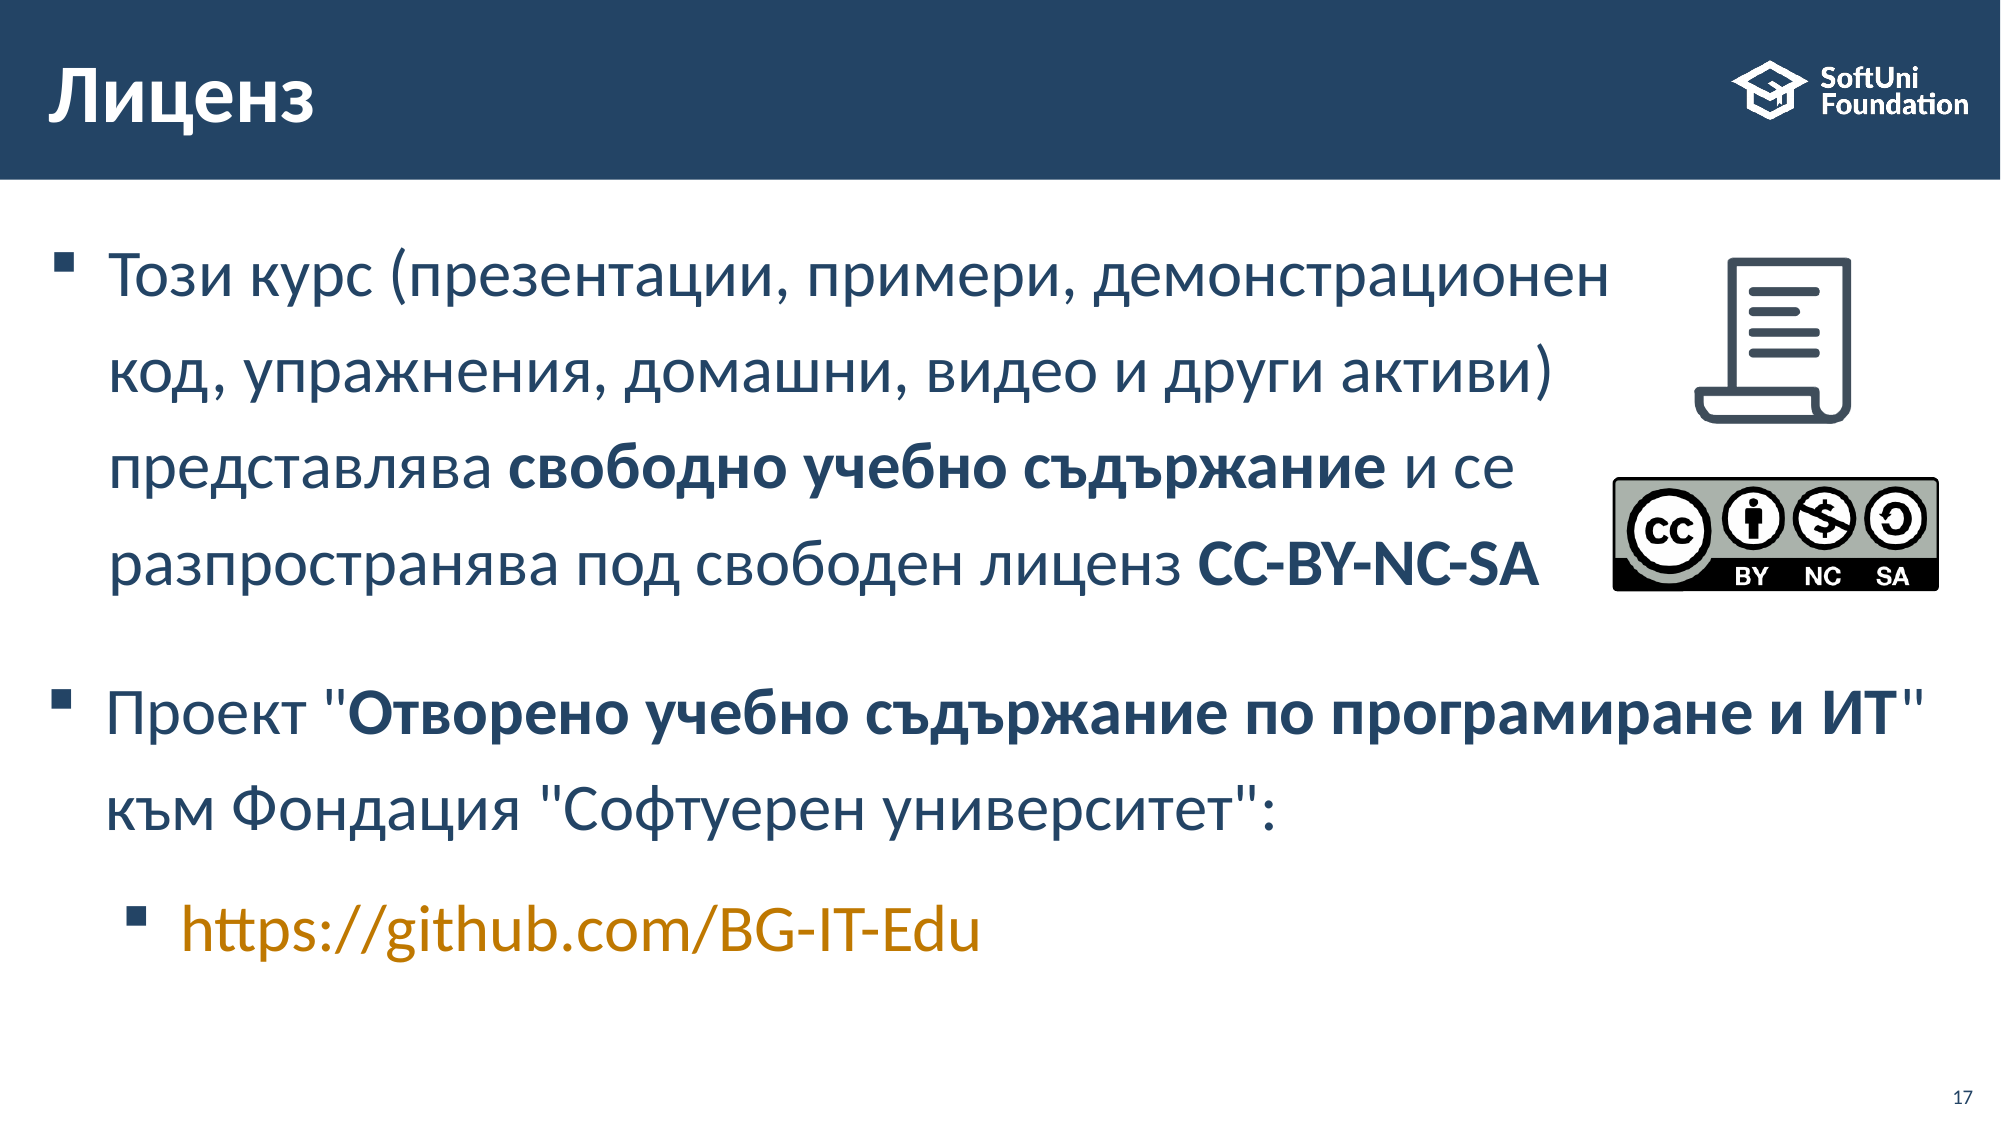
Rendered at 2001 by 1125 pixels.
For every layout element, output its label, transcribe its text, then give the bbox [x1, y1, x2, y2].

picture [1731, 60, 1968, 120]
slide_number 17 [1927, 1067, 1989, 1117]
title Лиценз [31, 16, 1716, 162]
picture [1677, 235, 1875, 445]
list Този курс (презентации, примери, демонстрационен код, упражнения, домашни, видео и други активи) представлява свободно учебно съдържание и се разпространява под свободен лиценз CC-BY-NC-SA [31, 208, 1650, 615]
picture [1612, 476, 1940, 592]
text_box Проект "Отворено учебно съдържание по програмиране и ИТ" към Фондация "Софтуерен университет": https://github.com/BG-IT-Edu [31, 644, 1953, 972]
